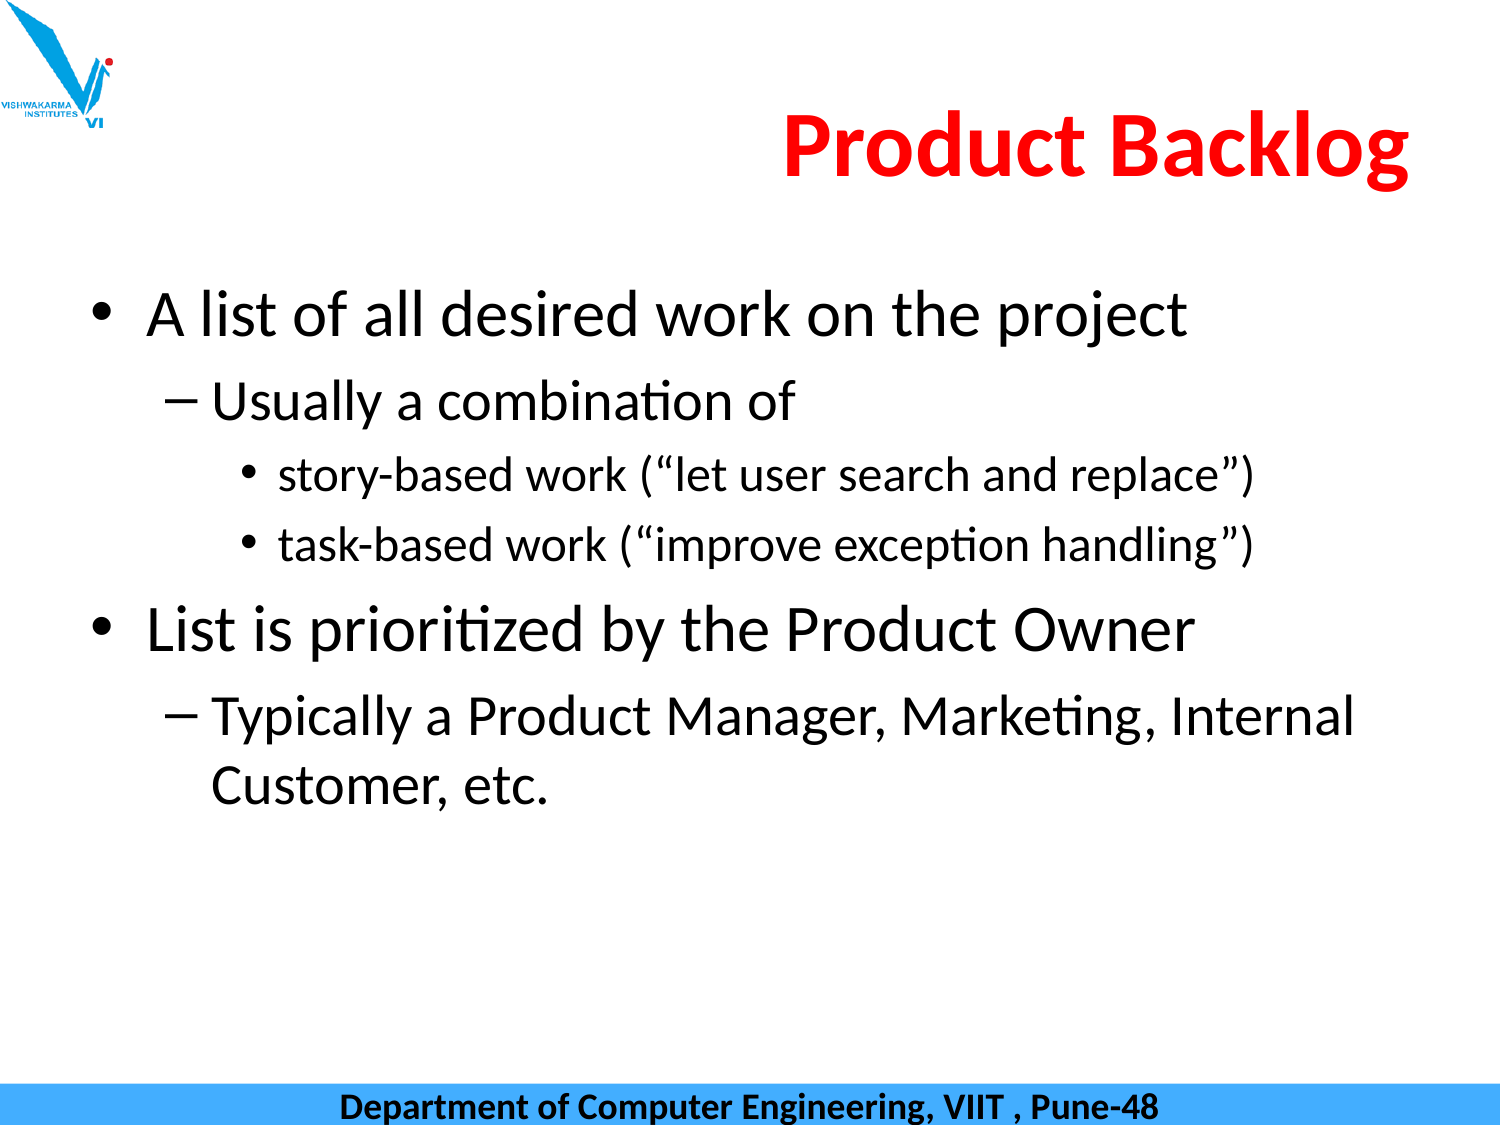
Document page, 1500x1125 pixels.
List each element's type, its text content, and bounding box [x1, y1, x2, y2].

list A list of all desired work on the project Usually a combination of story-based work (“let user search and replace”) task-based work (“improve exception handling”) List is prioritized by the Product Owner Typically a Product Manager, Marketing, Internal Customer, etc. [75, 262, 1425, 1005]
picture [0, 0, 121, 135]
title Product Backlog [75, 45, 1425, 233]
text_box Department of Computer Engineering, VIIT , Pune-48 [0, 1082, 1500, 1125]
